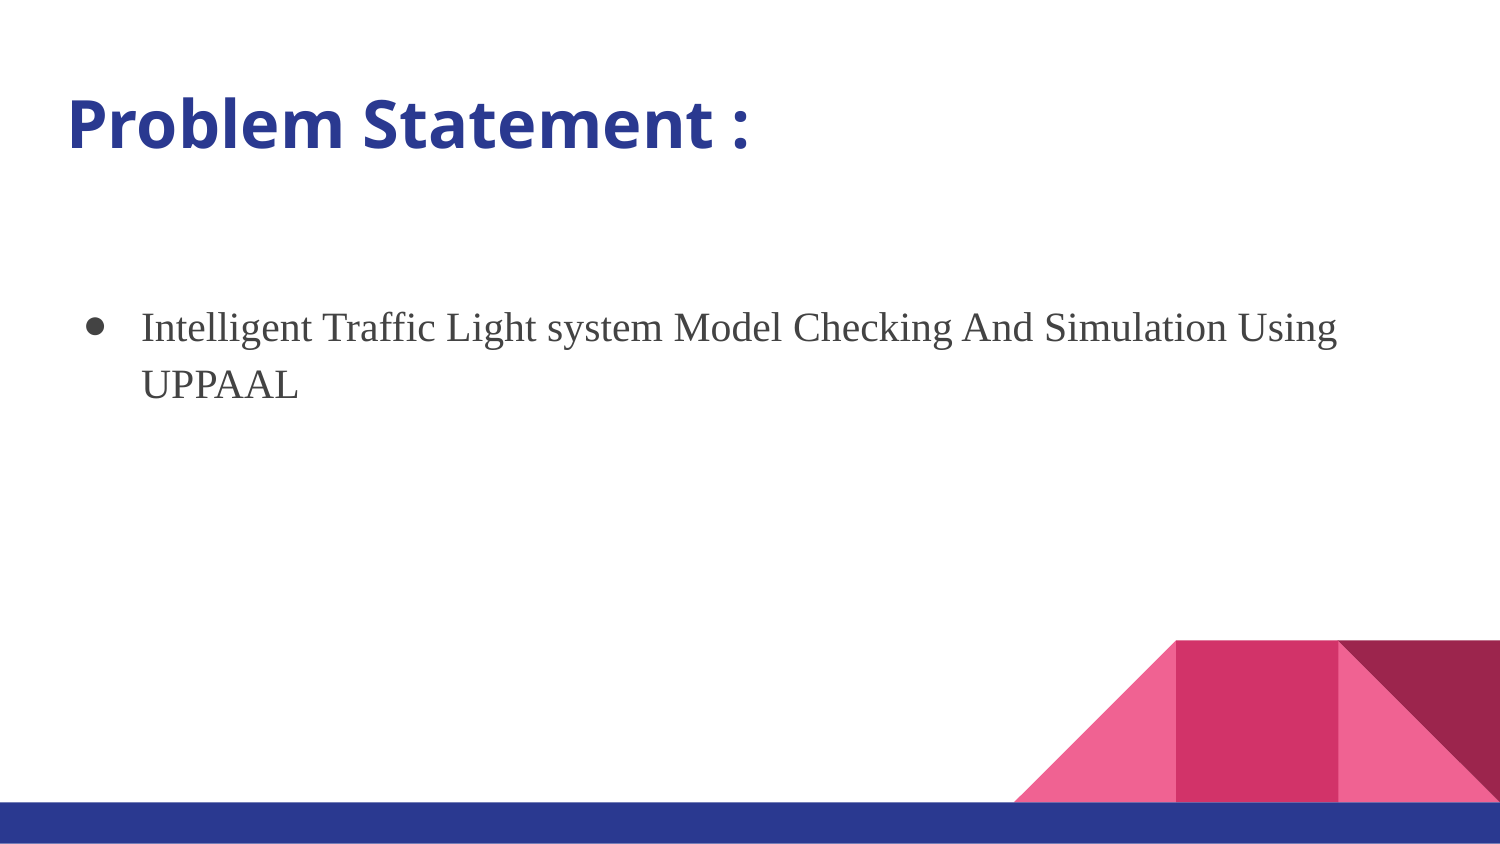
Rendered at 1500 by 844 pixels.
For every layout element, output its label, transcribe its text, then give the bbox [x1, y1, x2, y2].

title Problem Statement : [51, 67, 1449, 167]
list Intelligent Traffic Light system Model Checking And Simulation Using UPPAAL [51, 201, 1449, 750]
